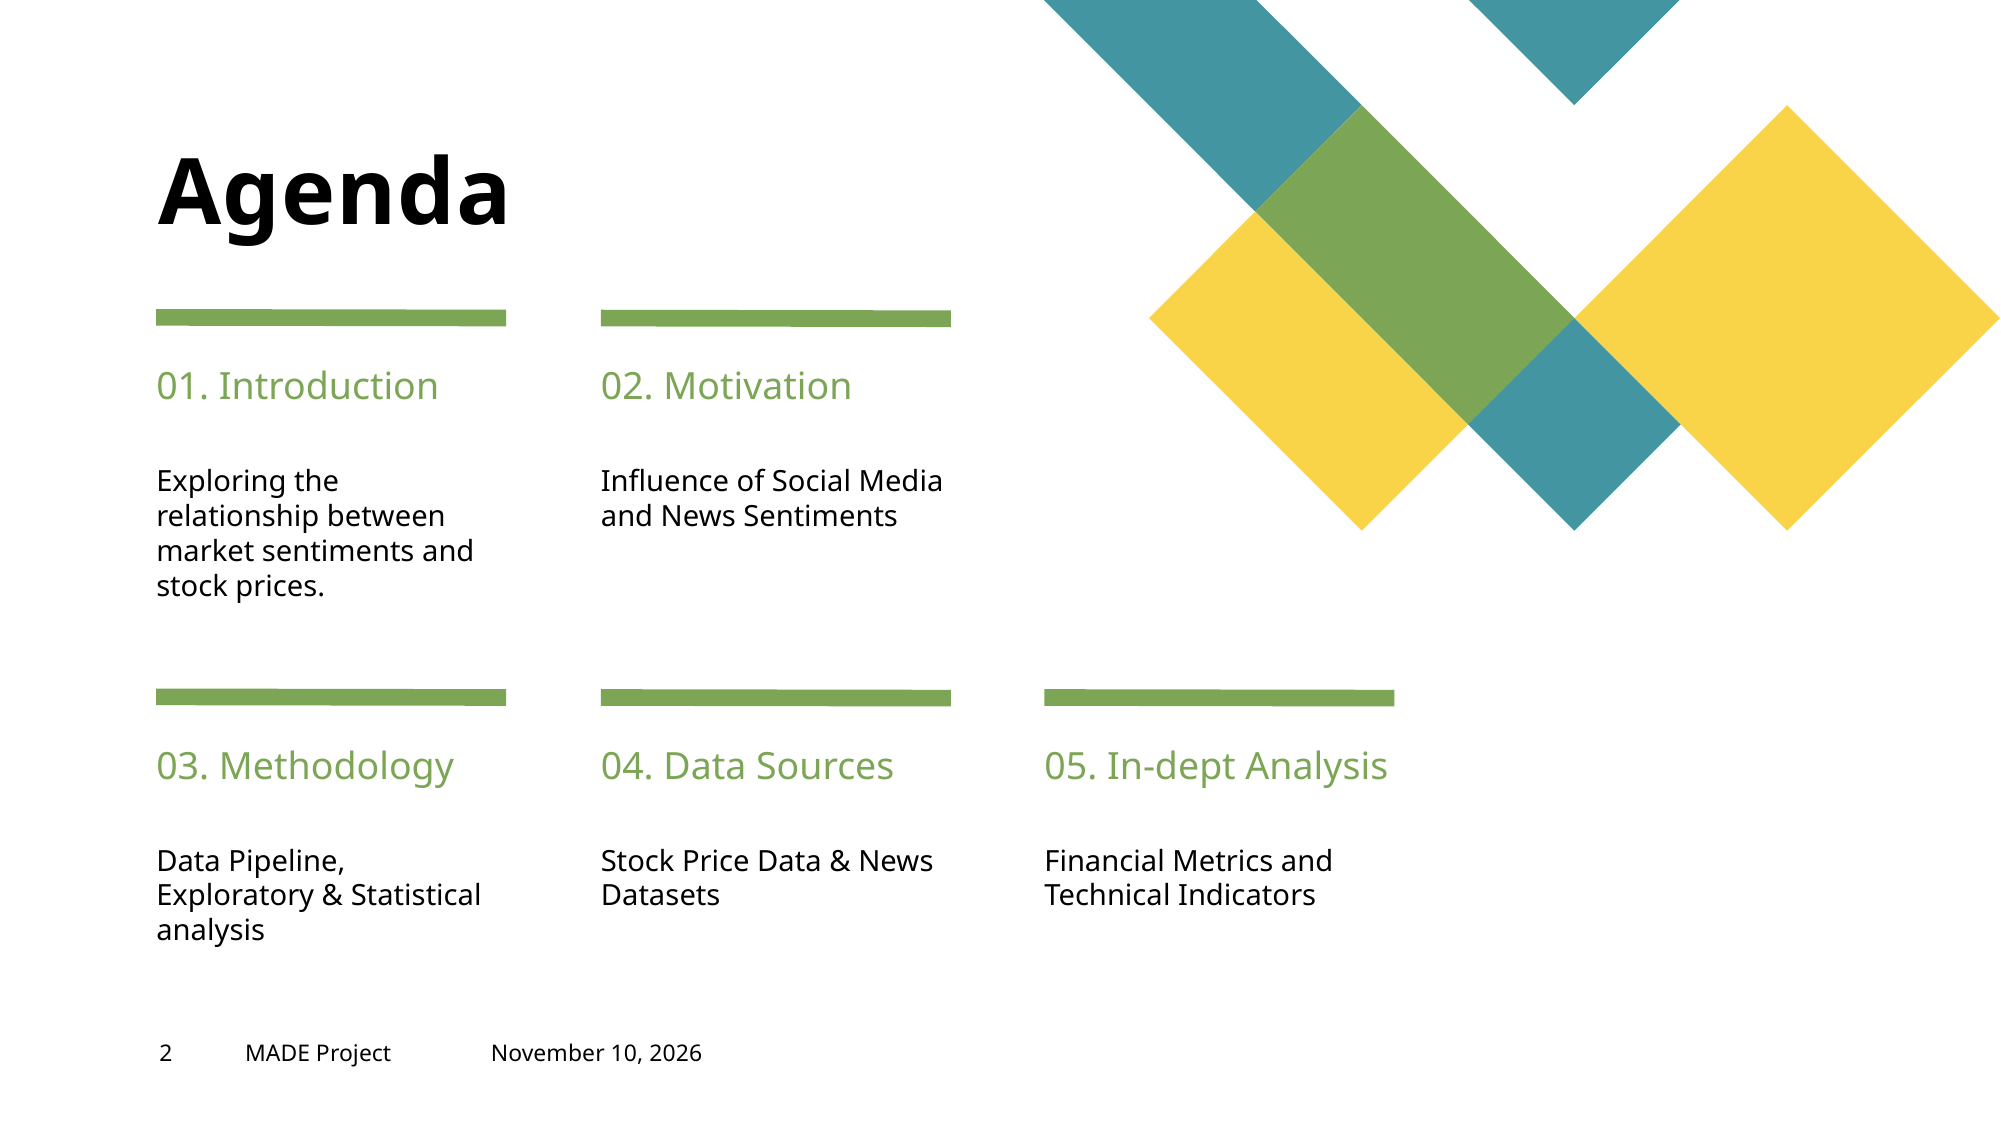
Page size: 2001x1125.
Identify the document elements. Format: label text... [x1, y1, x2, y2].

text_box January 17, 2024 [490, 1038, 707, 1080]
title Agenda [158, 144, 969, 245]
list Financial Metrics and Technical Indicators [1044, 841, 1394, 903]
slide_number 2 [159, 1038, 246, 1080]
list Exploring the relationship between market sentiments and stock prices. [156, 462, 507, 523]
list 01. Introduction [156, 362, 507, 397]
list 02. Motivation [600, 362, 950, 397]
list 04. Data Sources [600, 741, 950, 776]
list Data Pipeline, Exploratory & Statistical analysis [156, 841, 507, 903]
list 03. Methodology [156, 741, 507, 776]
footer MADE Project [246, 1038, 490, 1080]
list Influence of Social Media and News Sentiments [600, 462, 950, 523]
list Stock Price Data & News Datasets [600, 841, 950, 903]
list 05. In-dept Analysis [1044, 741, 1394, 776]
